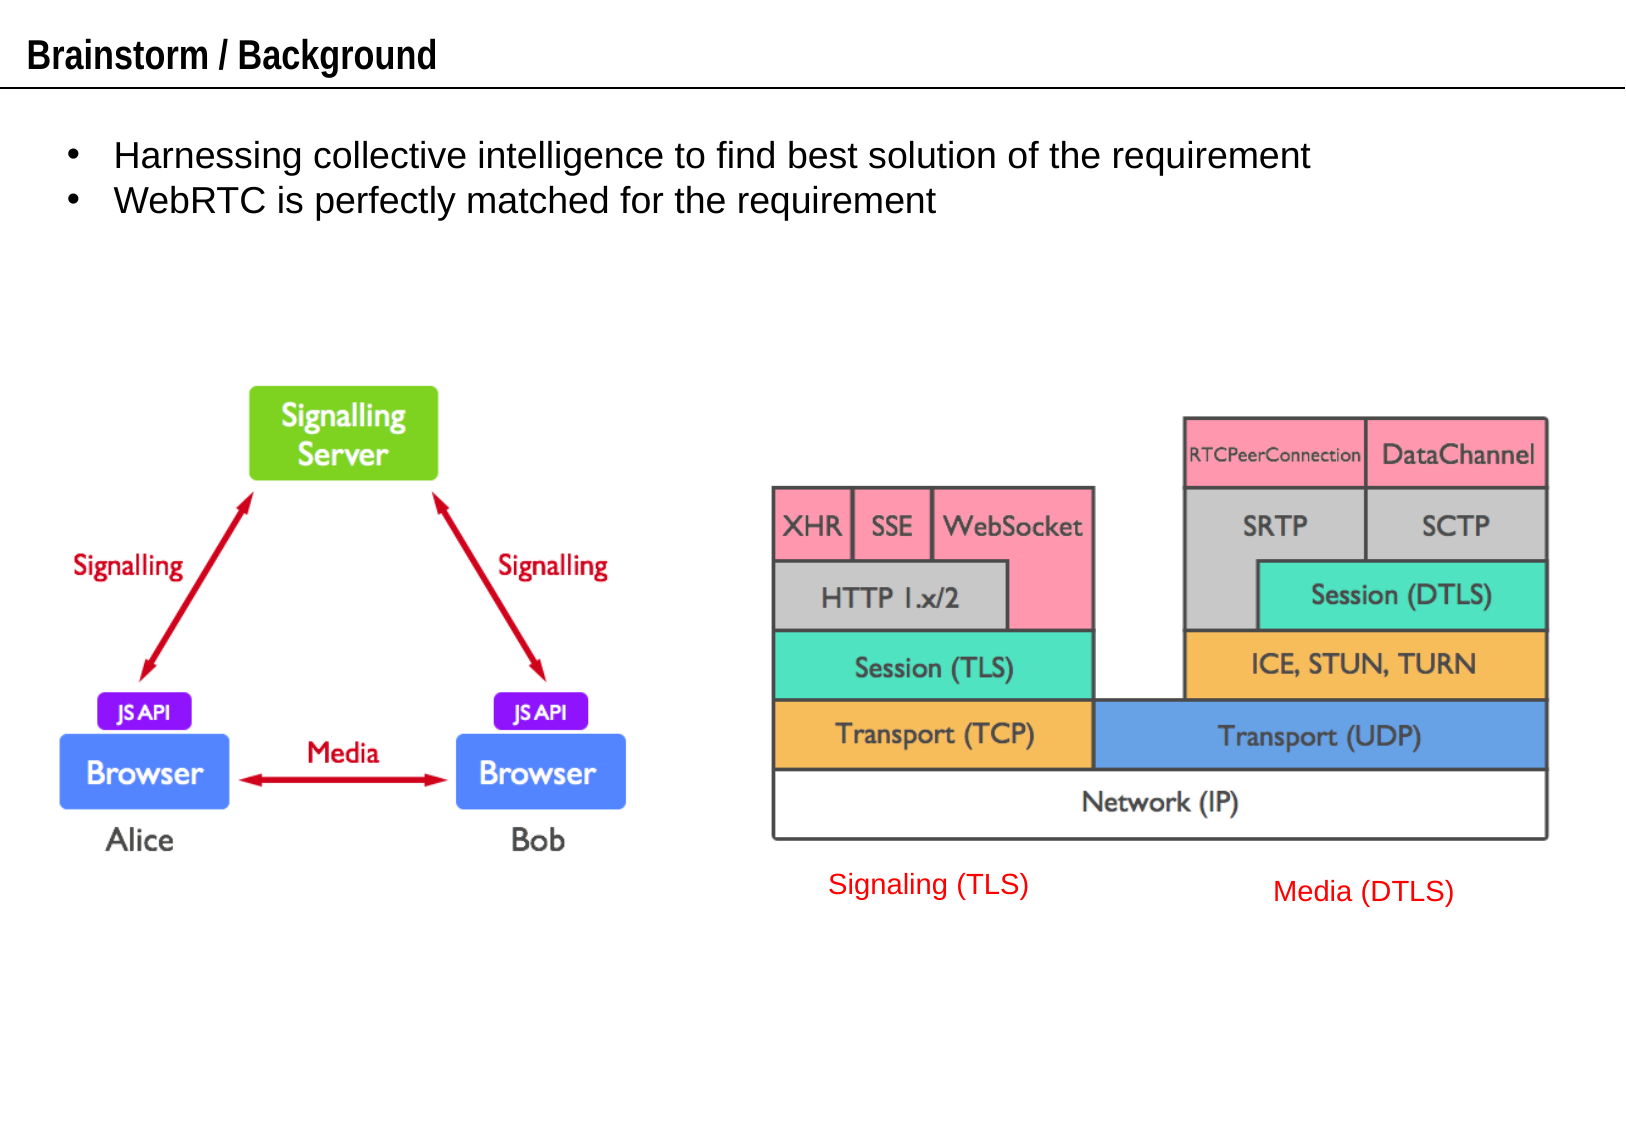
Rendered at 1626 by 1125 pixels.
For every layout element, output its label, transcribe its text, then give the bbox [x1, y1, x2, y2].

text_box Signaling (TLS) [813, 866, 1046, 908]
picture [37, 376, 650, 865]
picture [761, 397, 1564, 858]
text_box Harnessing collective intelligence to find best solution of the requirement WebRTC is perfectly matched for the requirement [51, 123, 1365, 229]
text_box Media (DTLS) [1258, 866, 1472, 915]
text_box Brainstorm / Background [11, 10, 1183, 86]
